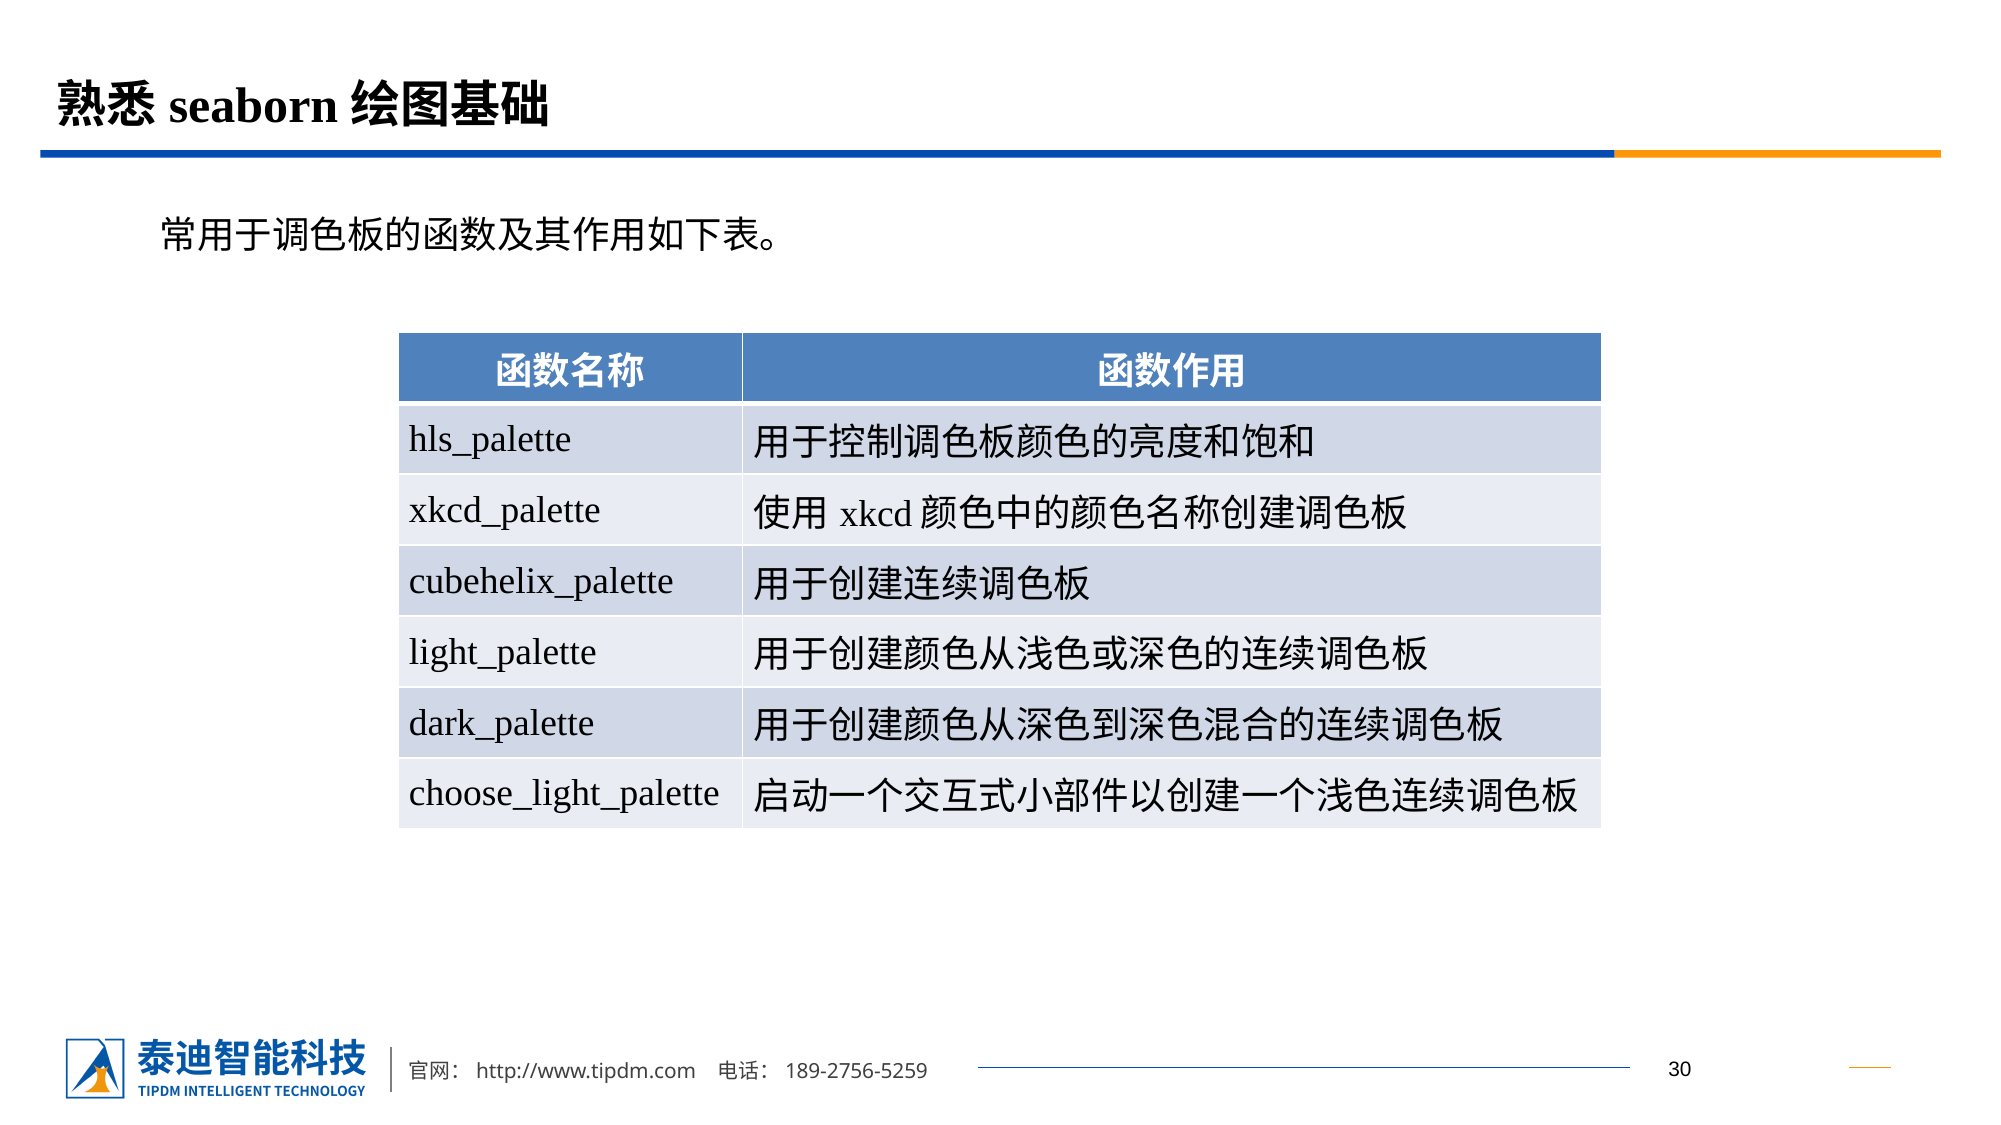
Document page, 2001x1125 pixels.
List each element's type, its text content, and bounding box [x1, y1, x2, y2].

table_header 函数名称 [399, 333, 742, 401]
table_cell 使用xkcd颜色中的颜色名称创建调色板 [743, 475, 1601, 544]
table_cell 用于创建连续调色板 [743, 546, 1601, 615]
table_cell cubehelix_palette [399, 546, 742, 615]
list 常用于调色板的函数及其作用如下表。 [69, 181, 1892, 1010]
table_cell light_palette [399, 617, 742, 686]
table_cell xkcd_palette [399, 475, 742, 544]
table_cell 用于创建颜色从浅色或深色的连续调色板 [743, 617, 1601, 686]
table_cell 启动一个交互式小部件以创建一个浅色连续调色板 [743, 759, 1601, 828]
table_cell 用于创建颜色从深色到深色混合的连续调色板 [743, 688, 1601, 757]
table_cell choose_light_palette [399, 759, 742, 828]
table_cell hls_palette [399, 406, 742, 473]
title 熟悉seaborn绘图基础 [41, 58, 1842, 146]
table_cell 用于控制调色板颜色的亮度和饱和 [743, 406, 1601, 473]
table_header 函数作用 [743, 333, 1601, 401]
picture [52, 1028, 378, 1107]
table_cell dark_palette [399, 688, 742, 757]
